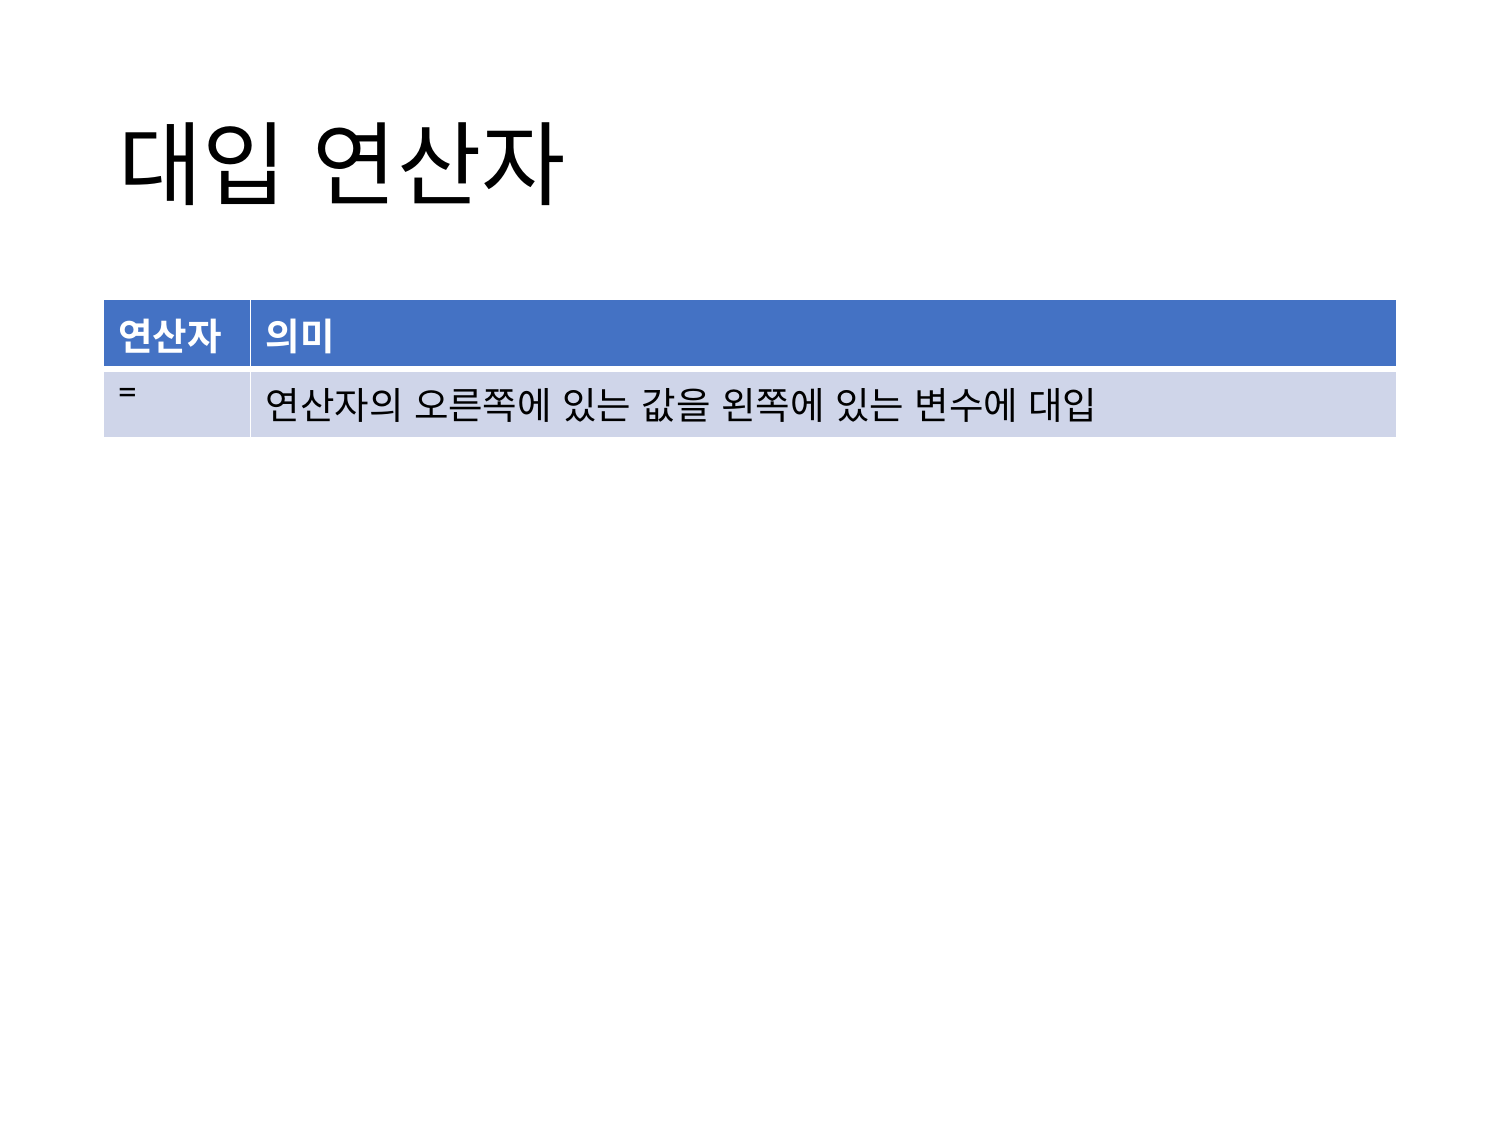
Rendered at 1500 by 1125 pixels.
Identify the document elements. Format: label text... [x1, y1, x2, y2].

title 대입 연산자 [103, 59, 1397, 278]
table_header 연산자 [104, 300, 250, 366]
table_cell = [104, 372, 250, 437]
table_cell 연산자의 오른쪽에 있는 값을 왼쪽에 있는 변수에 대입 [251, 372, 1396, 437]
table_header 의미 [251, 300, 1396, 366]
